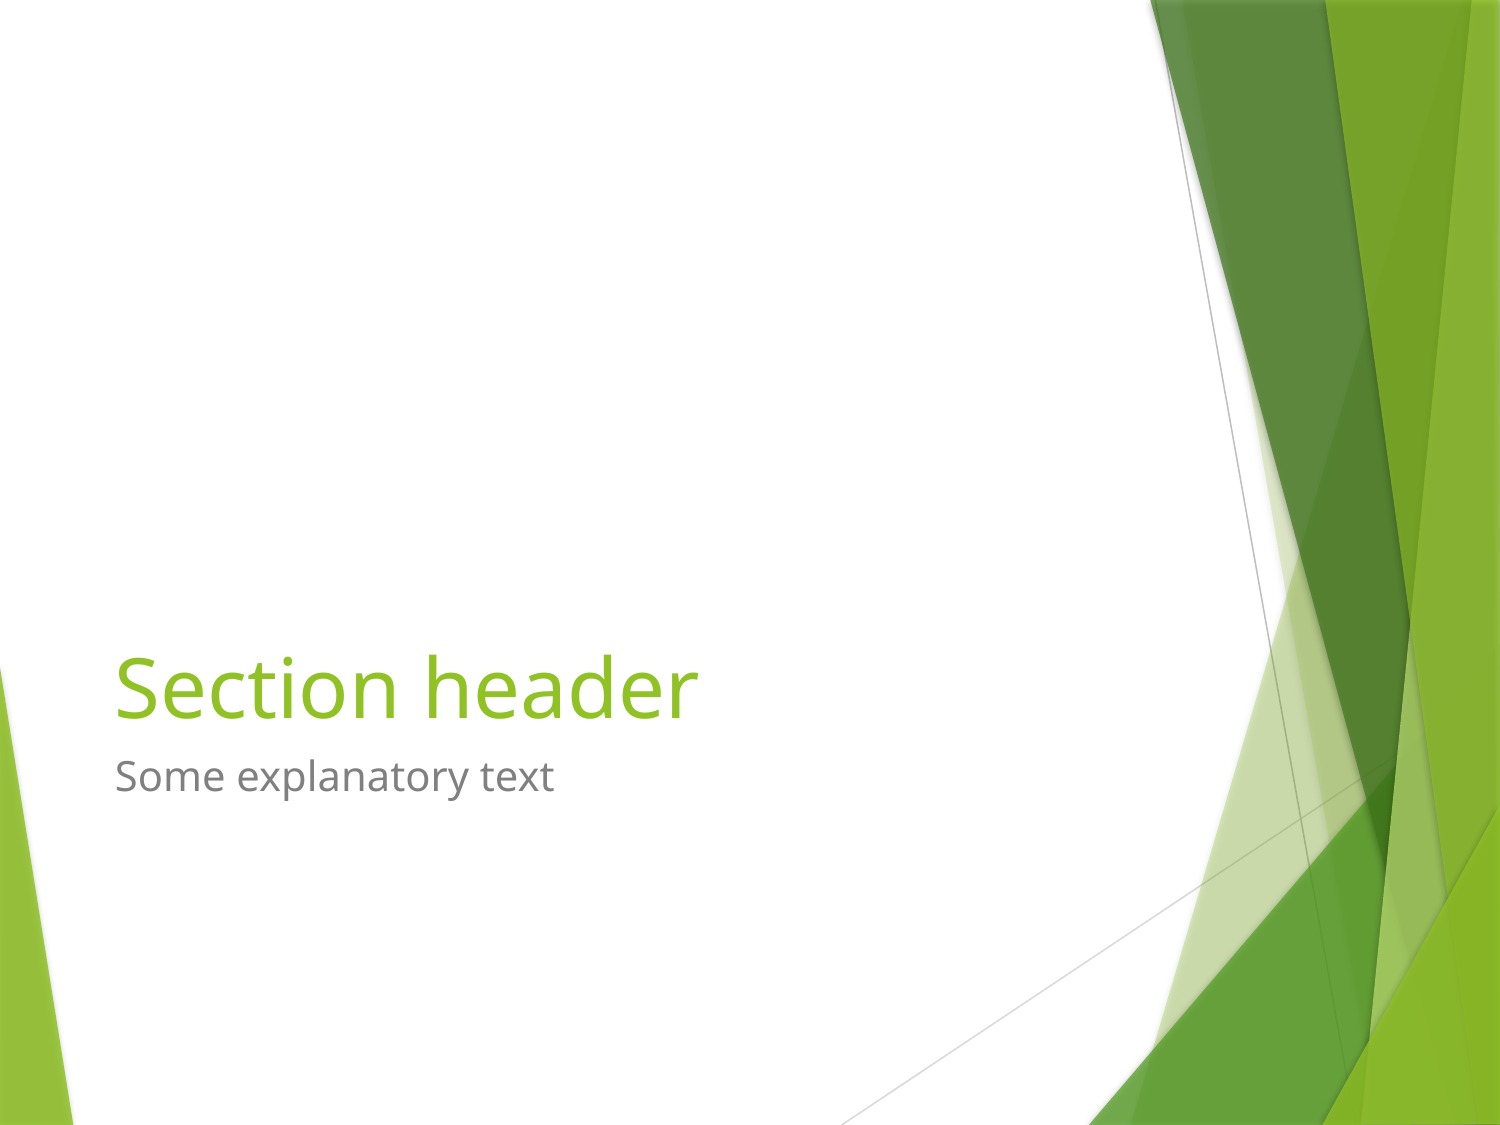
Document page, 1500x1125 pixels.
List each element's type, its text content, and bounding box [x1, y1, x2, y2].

title Section header [99, 443, 1142, 742]
list Some explanatory text [99, 742, 1142, 884]
